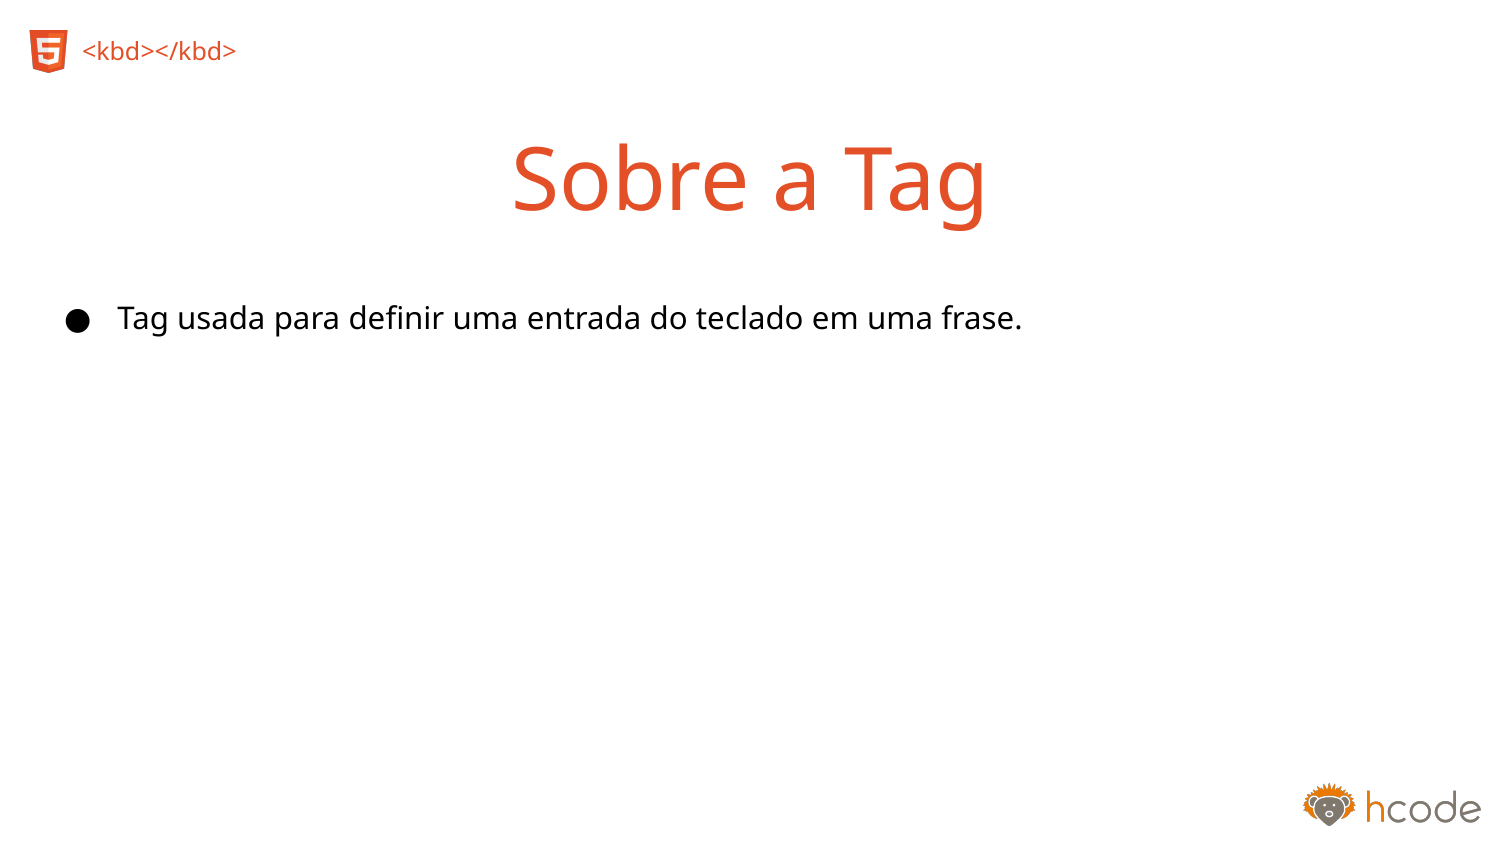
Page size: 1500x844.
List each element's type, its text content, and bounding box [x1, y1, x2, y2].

text_box <kbd></kbd> [67, 20, 1445, 84]
text_box Sobre a Tag [107, 108, 1393, 237]
text_box Tag usada para definir uma entrada do teclado em uma frase. [27, 264, 1471, 755]
picture [1303, 783, 1482, 827]
picture [27, 30, 70, 73]
